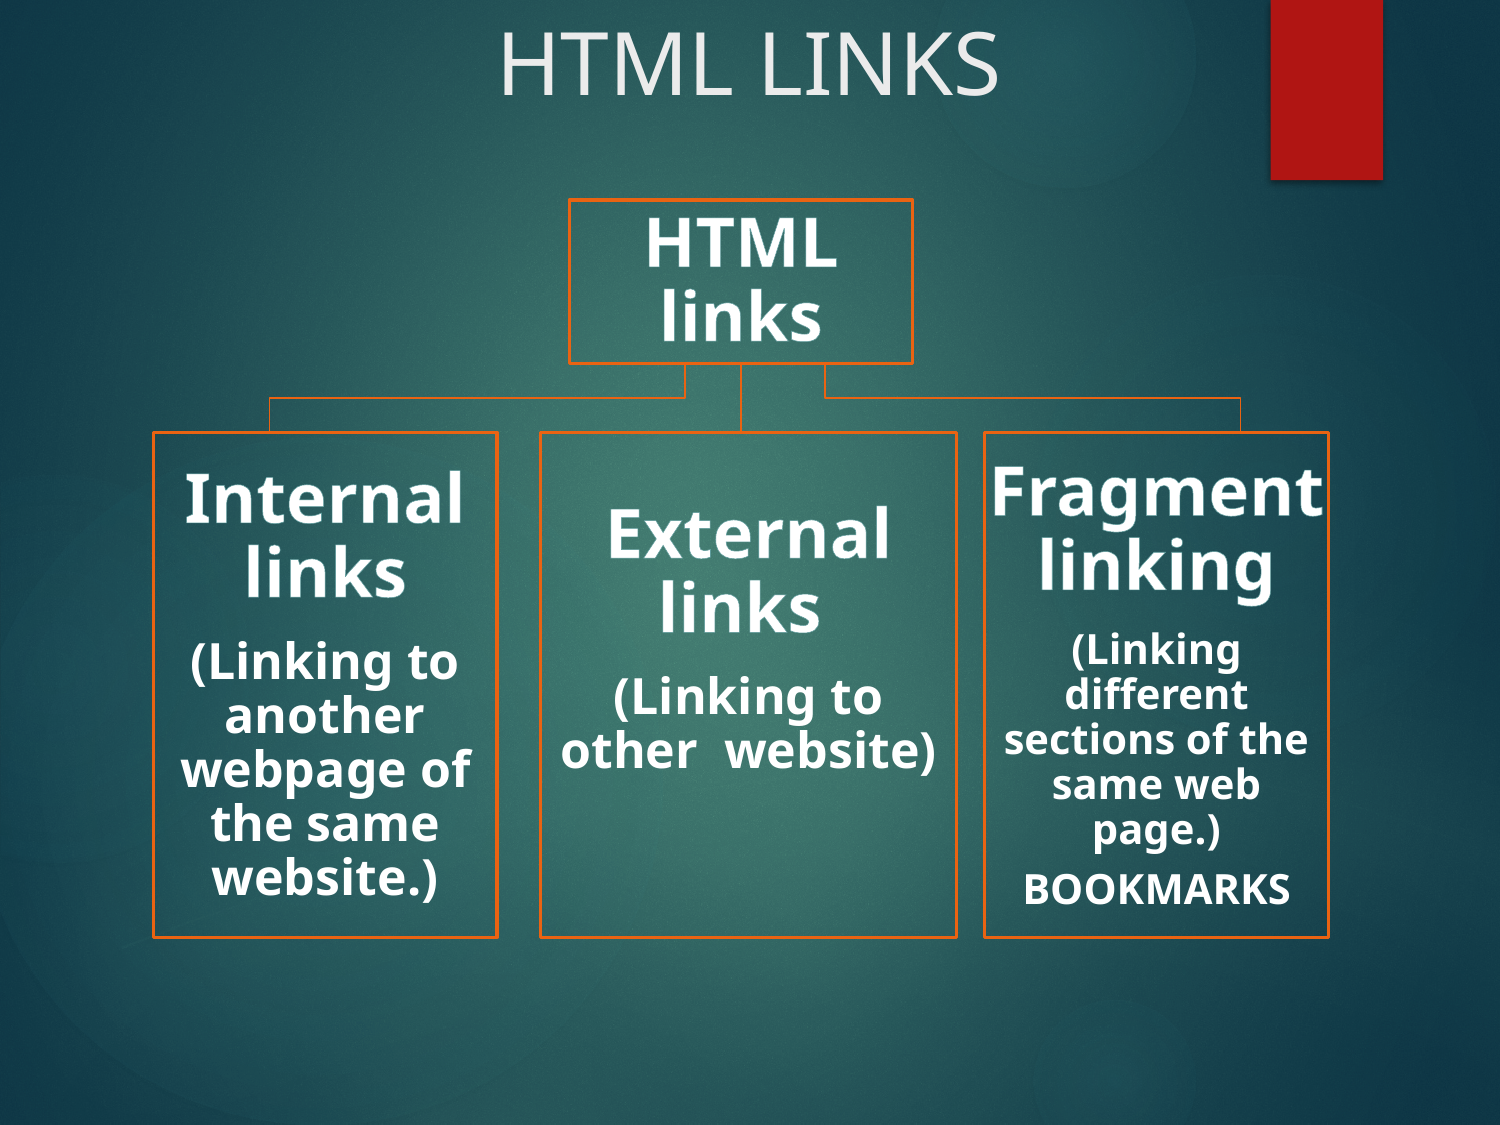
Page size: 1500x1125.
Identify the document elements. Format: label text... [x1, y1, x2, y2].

title HTML LINKS [73, 0, 1424, 188]
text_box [153, 199, 1329, 938]
